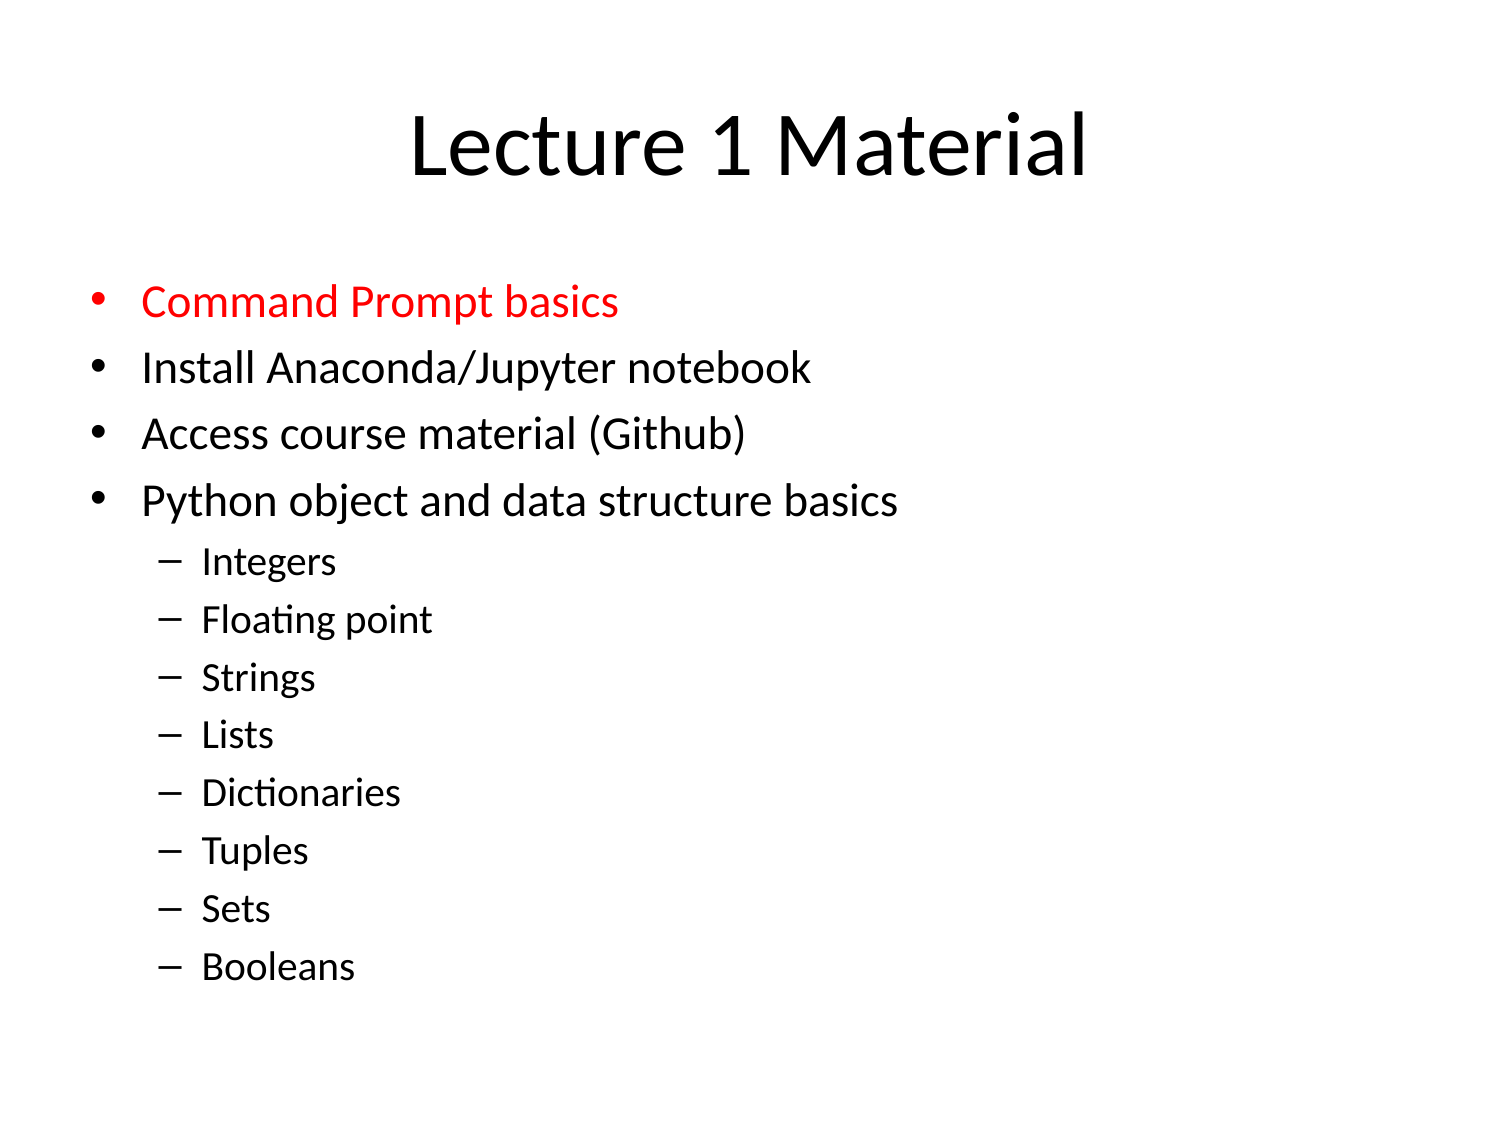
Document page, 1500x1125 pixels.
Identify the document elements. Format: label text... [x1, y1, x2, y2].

title Lecture 1 Material [75, 45, 1425, 233]
list Command Prompt basics Install Anaconda/Jupyter notebook Access course material (Github) Python object and data structure basics Integers Floating point Strings Lists Dictionaries Tuples Sets Booleans [75, 262, 1425, 1005]
